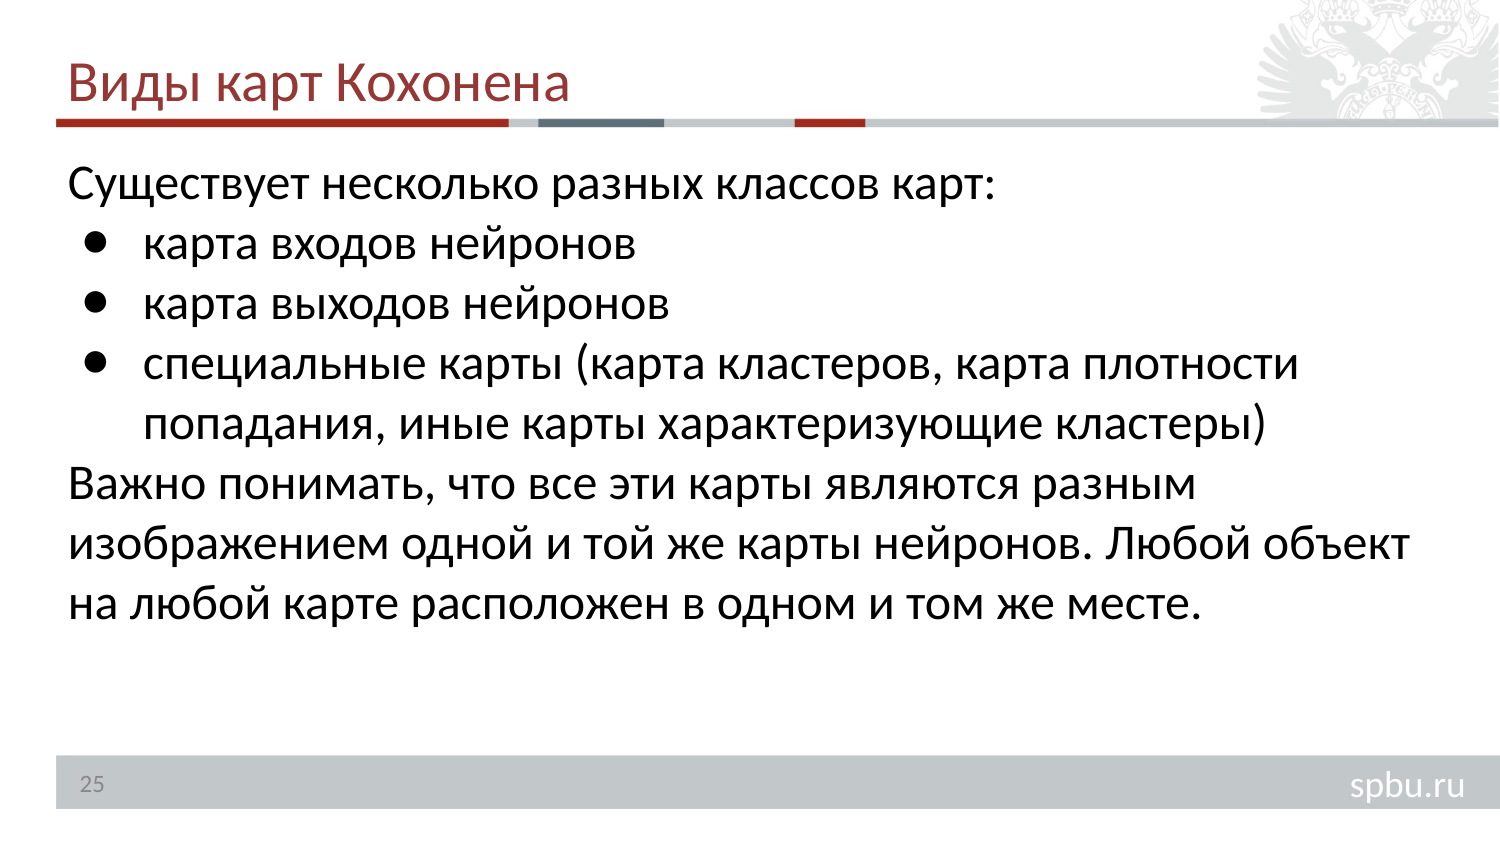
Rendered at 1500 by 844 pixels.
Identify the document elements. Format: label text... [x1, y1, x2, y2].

text_box Существует несколько разных классов карт: карта входов нейронов карта выходов нейронов специальные карты (карта кластеров, карта плотности попадания, иные карты характеризующие кластеры) Важно понимать, что все эти карты являются разным изображением одной и той же карты нейронов. Любой объект на любой карте расположен в одном и том же месте. [53, 141, 1481, 736]
text_box Виды карт Кохонена [53, 43, 1481, 113]
text_box <number> [64, 764, 313, 800]
picture [0, 0, 1500, 844]
